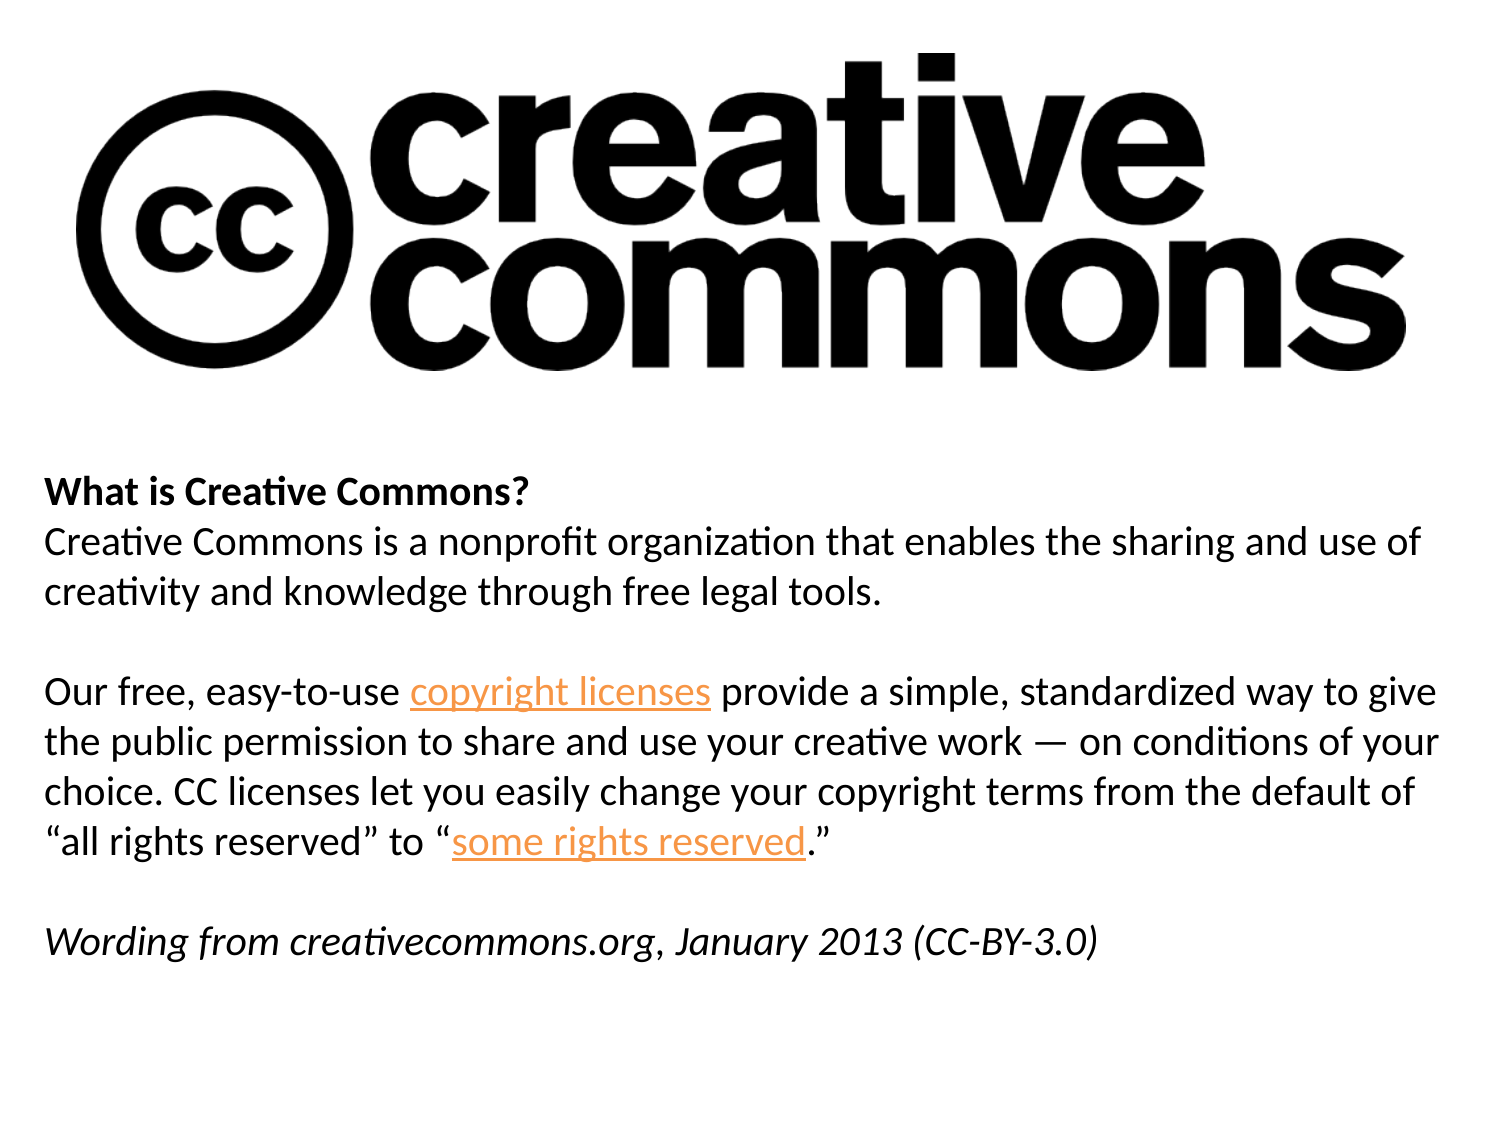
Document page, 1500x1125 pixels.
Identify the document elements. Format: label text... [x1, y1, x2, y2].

text_box What is Creative Commons? Creative Commons is a nonprofit organization that enables the sharing and use of creativity and knowledge through free legal tools. Our free, easy-to-use copyright licenses provide a simple, standardized way to give the public permission to share and use your creative work — on conditions of your choice. CC licenses let you easily change your copyright terms from the default of “all rights reserved” to “some rights reserved.” Wording from creativecommons.org, January 2013 (CC-BY-3.0) [29, 456, 1484, 972]
picture [76, 53, 1406, 372]
